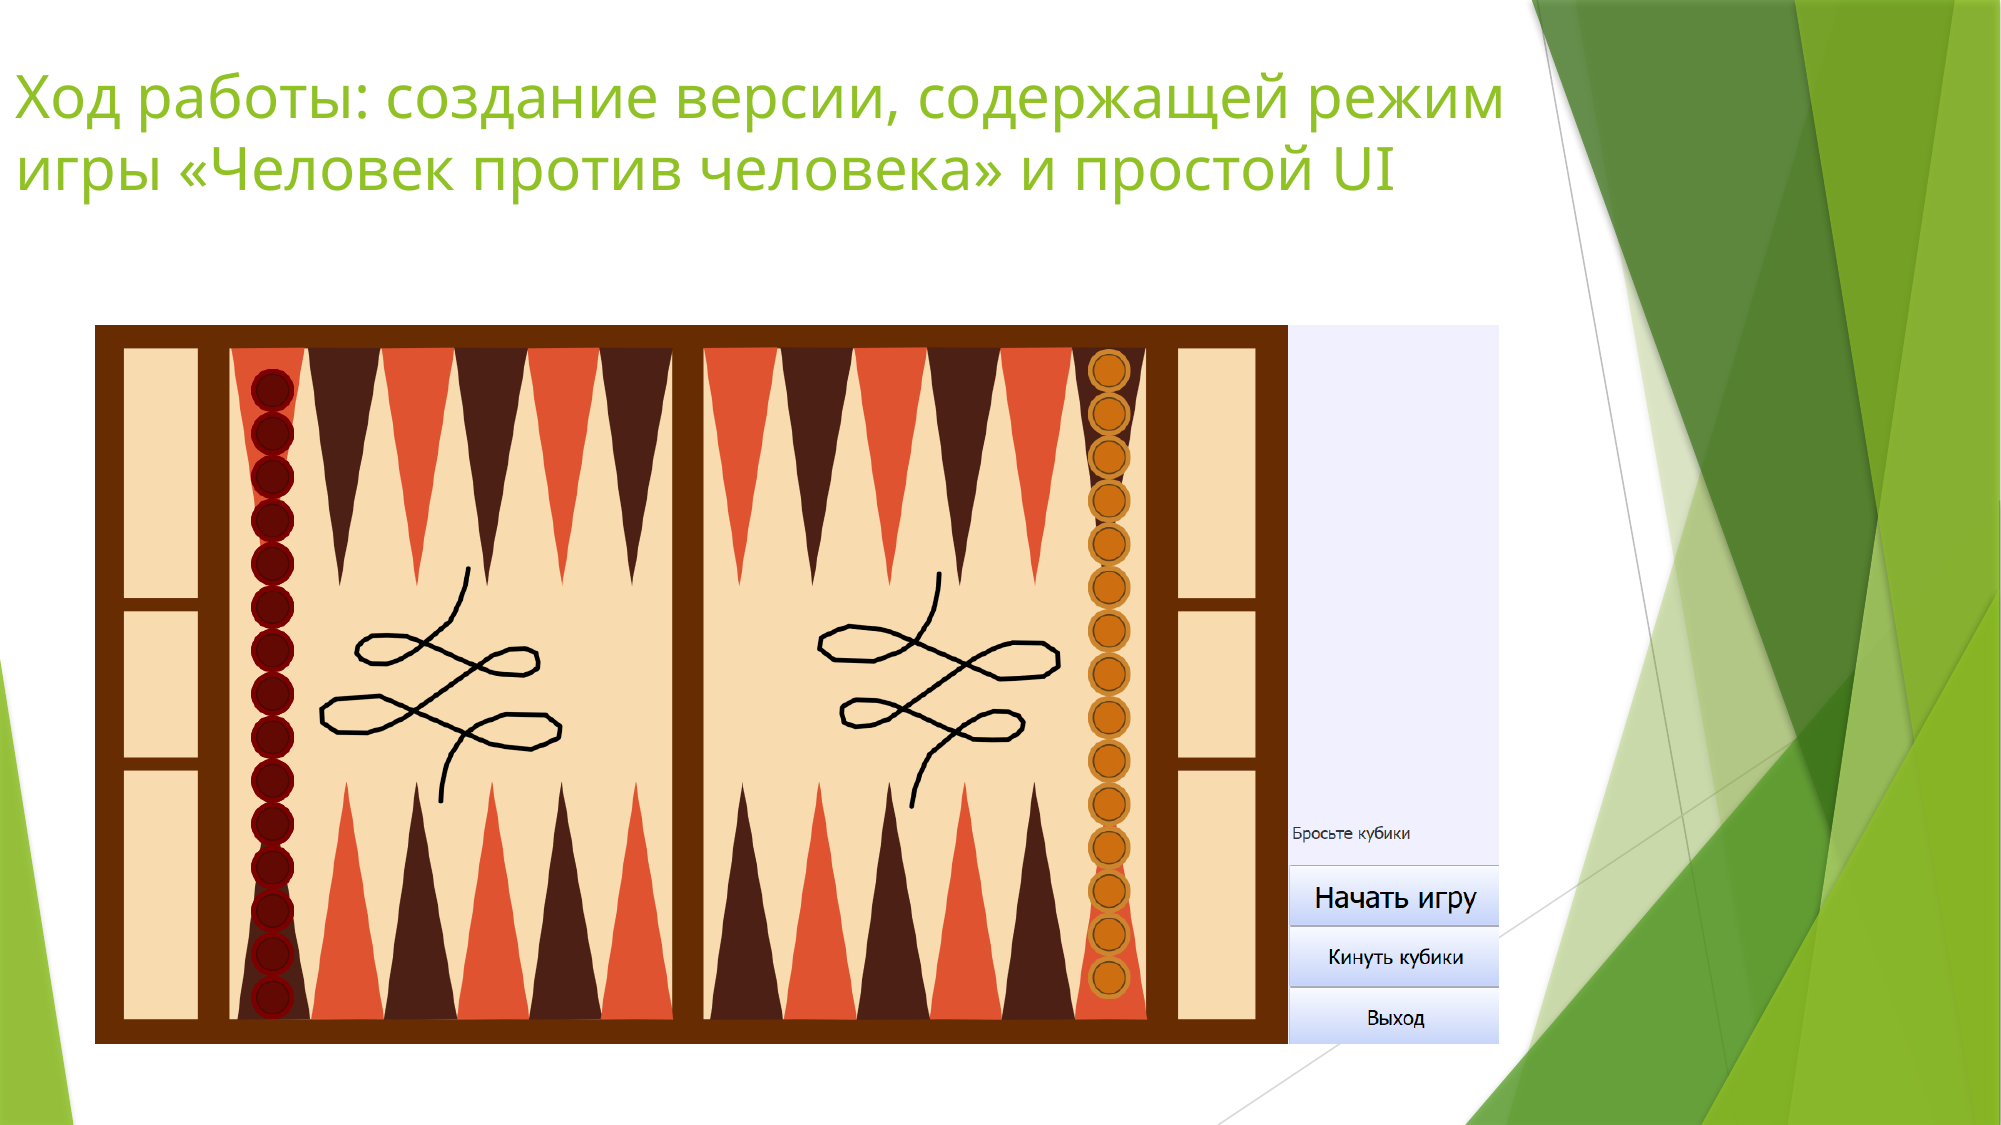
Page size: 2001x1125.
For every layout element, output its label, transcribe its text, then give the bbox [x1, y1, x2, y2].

picture [94, 325, 1500, 1044]
title Ход работы: создание версии, содержащей режим игры «Человек против человека» и простой UI [0, 51, 1634, 268]
